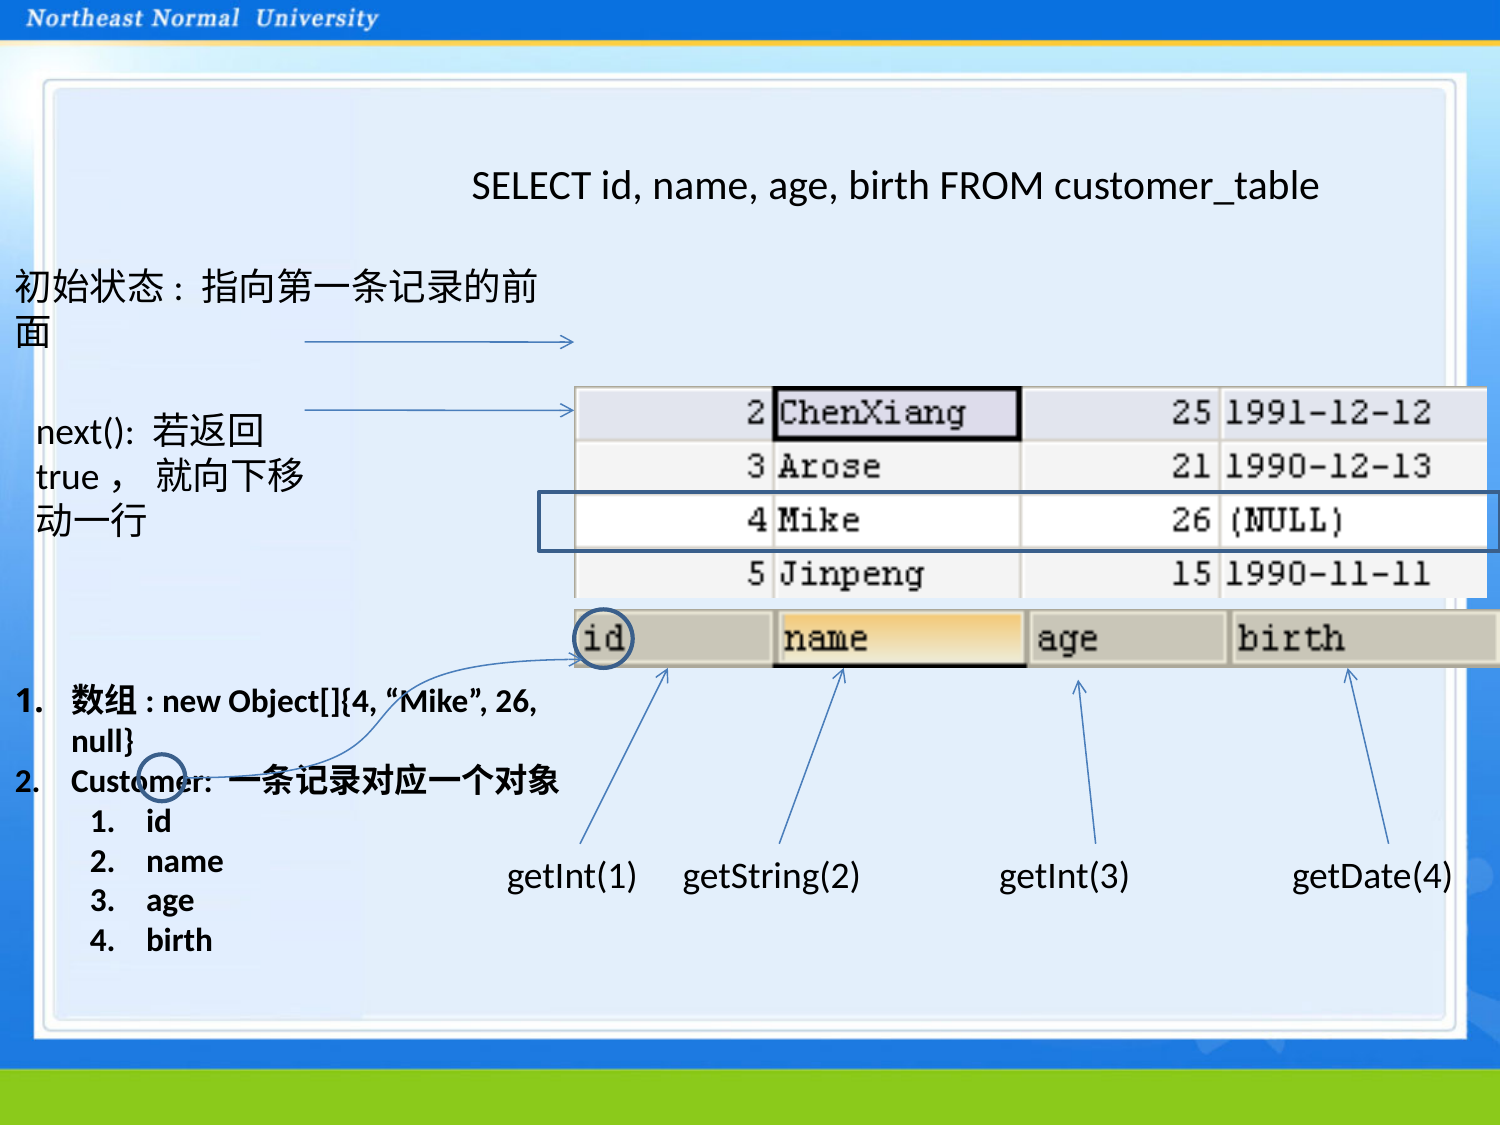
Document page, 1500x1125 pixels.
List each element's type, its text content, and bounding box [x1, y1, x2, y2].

text_box [1491, 490, 1500, 553]
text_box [579, 667, 669, 844]
text_box [537, 490, 568, 553]
text_box getInt(3) [984, 843, 1207, 904]
text_box [136, 752, 186, 804]
text_box getDate(4) [1277, 843, 1500, 904]
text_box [1279, 735, 1457, 777]
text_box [1004, 752, 1170, 771]
text_box 初始状态: 指向第一条记录的前面 [0, 255, 575, 361]
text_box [185, 659, 584, 779]
text_box SELECT id, name, age, birth FROM customer_table [456, 149, 1412, 215]
text_box next(): 若返回true， 就向下移动一行 [21, 400, 338, 550]
text_box 数组: new Object[]{4, “Mike”, 26, null} Customer: 一条记录对应一个对象 id name age birth [0, 671, 610, 1006]
text_box getString(2) [667, 843, 891, 904]
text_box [779, 667, 844, 844]
text_box getInt(1) [610, 851, 667, 904]
picture [0, 0, 1500, 1125]
